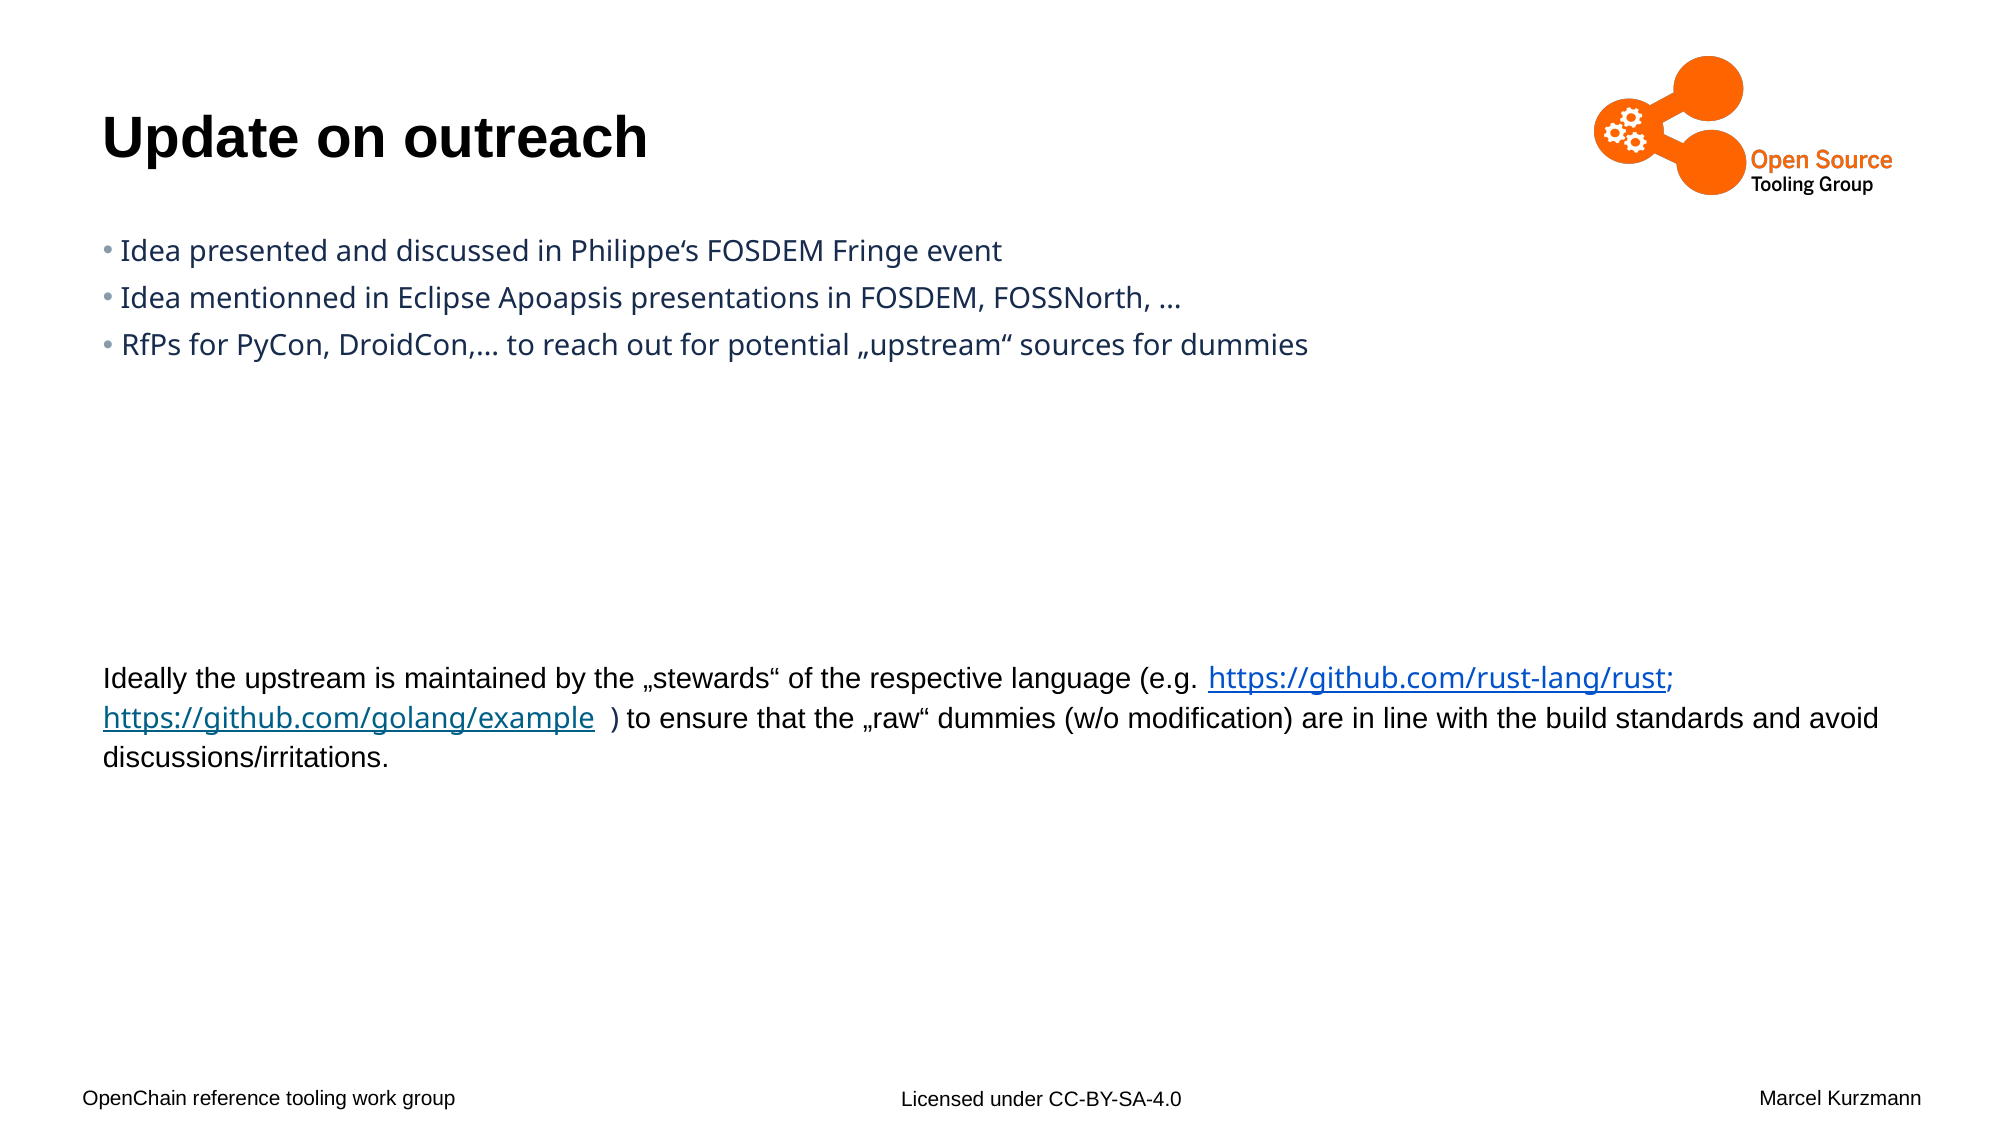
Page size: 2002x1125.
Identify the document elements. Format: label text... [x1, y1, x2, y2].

title Update on outreach [0, 0, 2001, 209]
list Idea presented and discussed in Philippe‘s FOSDEM Fringe event Idea mentionned in Eclipse Apoapsis presentations in FOSDEM, FOSSNorth, … RfPs for PyCon, DroidCon,… to reach out for potential „upstream“ sources for dummies Ideally the upstream is maintained by the „stewards“ of the respective language (e.g. https://github.com/rust-lang/rust; https://github.com/golang/example ) to ensure that the „raw“ dummies (w/o modification) are in line with the build standards and avoid discussions/irritations. [102, 231, 1923, 818]
